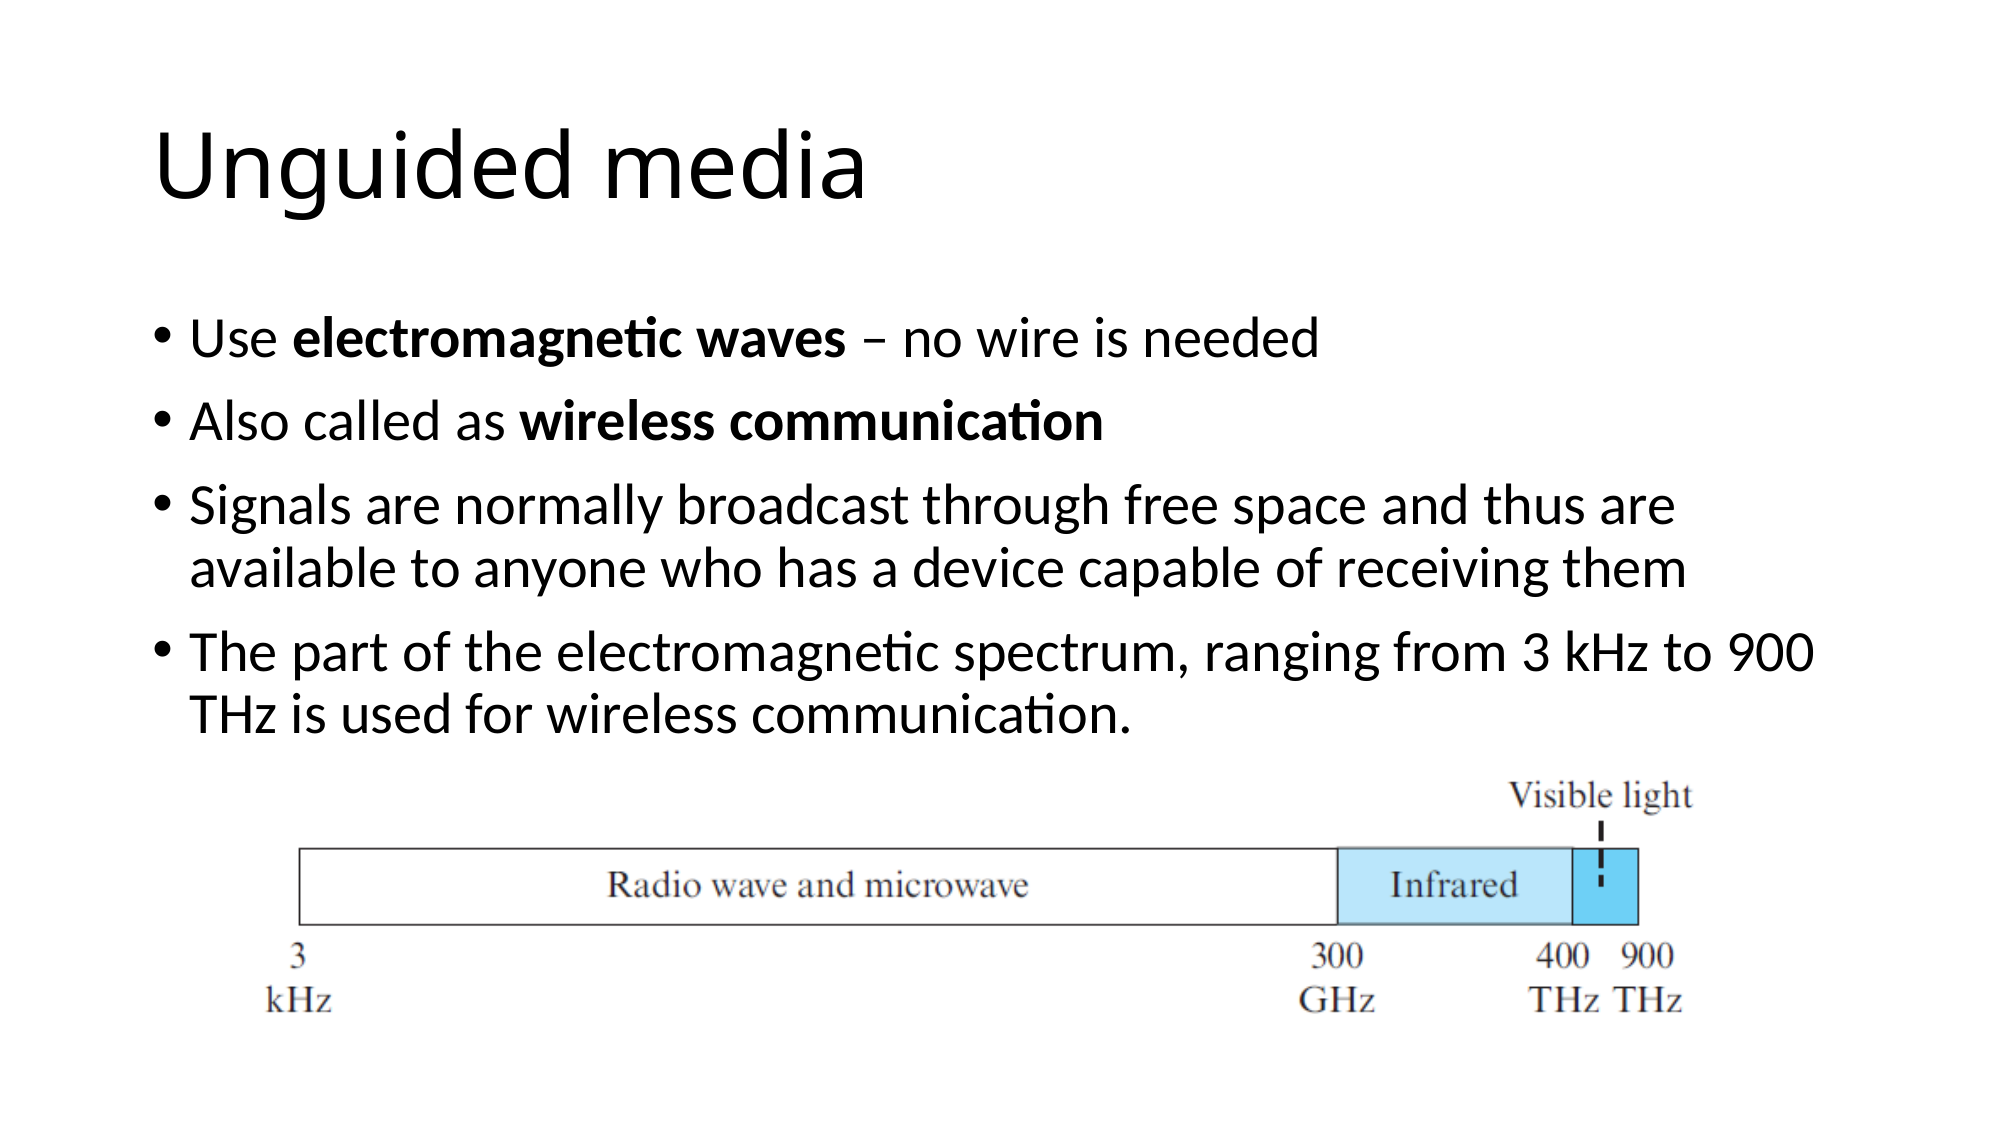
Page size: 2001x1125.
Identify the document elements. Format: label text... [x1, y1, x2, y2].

picture [218, 767, 1734, 1036]
list Use electromagnetic waves – no wire is needed Also called as wireless communication Signals are normally broadcast through free space and thus are available to anyone who has a device capable of receiving them The part of the electromagnetic spectrum, ranging from 3 kHz to 900 THz is used for wireless communication. [137, 299, 1863, 1014]
title Unguided media [137, 59, 1863, 278]
